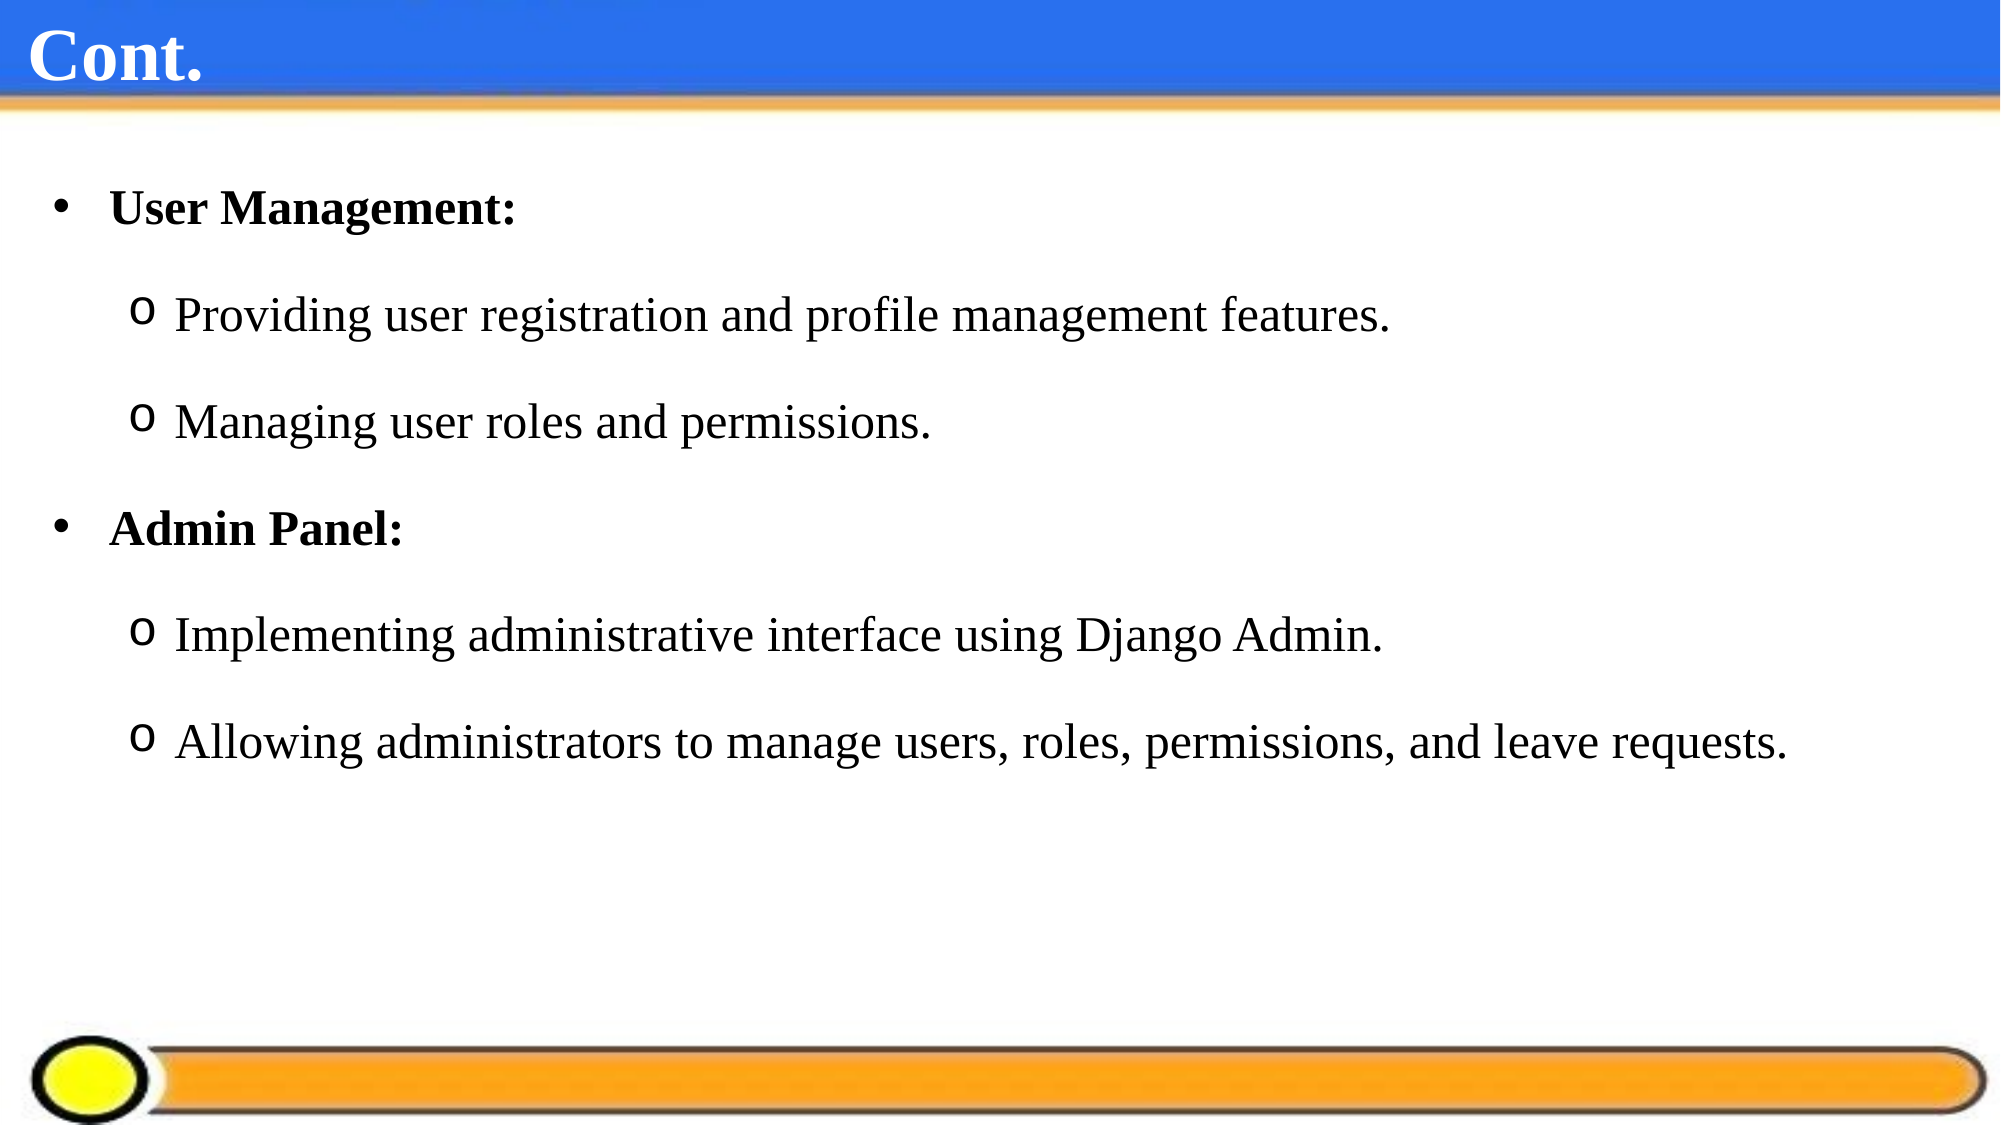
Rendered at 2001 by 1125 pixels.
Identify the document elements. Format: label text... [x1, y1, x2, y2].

title Cont. [12, 0, 238, 100]
picture [0, 0, 2001, 1125]
list User Management: Providing user registration and profile management features. Managing user roles and permissions. Admin Panel: Implementing administrative interface using Django Admin. Allowing administrators to manage users, roles, permissions, and leave requests. [37, 137, 1938, 875]
